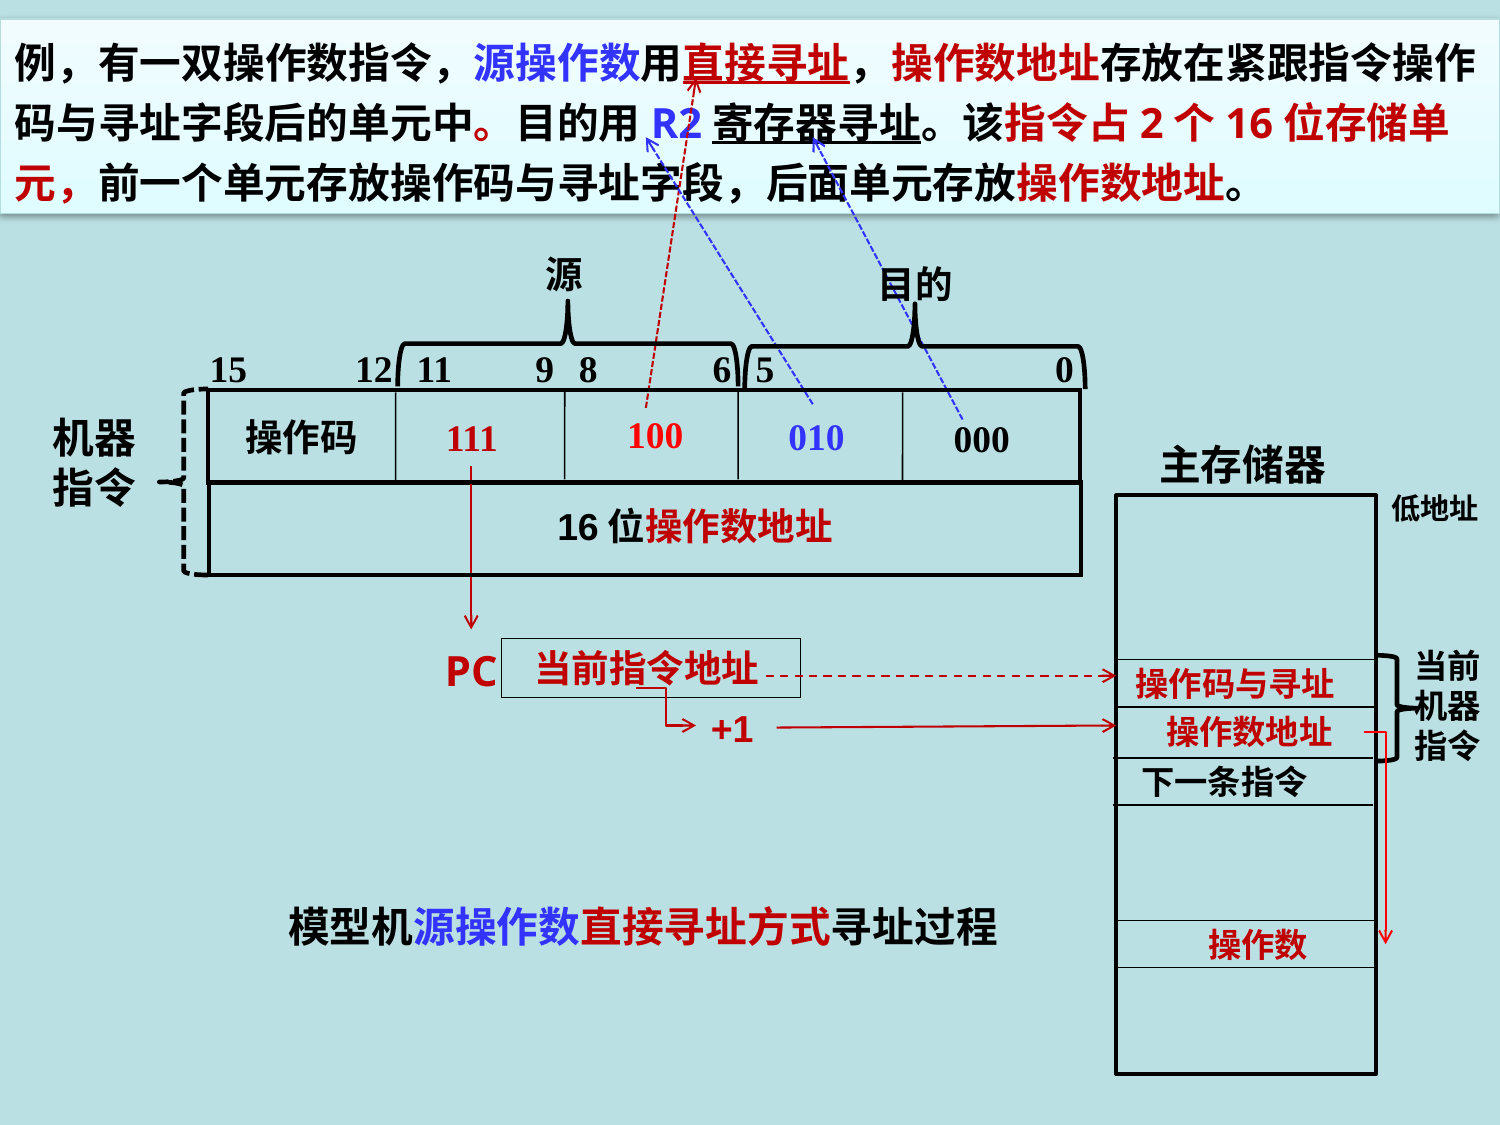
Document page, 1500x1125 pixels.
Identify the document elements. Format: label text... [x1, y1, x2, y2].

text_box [645, 77, 697, 136]
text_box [37, 243, 1500, 1075]
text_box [645, 136, 813, 241]
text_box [814, 136, 963, 241]
text_box 例，有一双操作数指令，源操作数用直接寻址，操作数地址存放在紧跟指令操作码与寻址字段后的单元中。目的用R2寄存器寻址。该指令占2个16位存储单元，前一个单元存放操作码与寻址字段，后面单元存放操作数地址。 [0, 18, 1500, 214]
